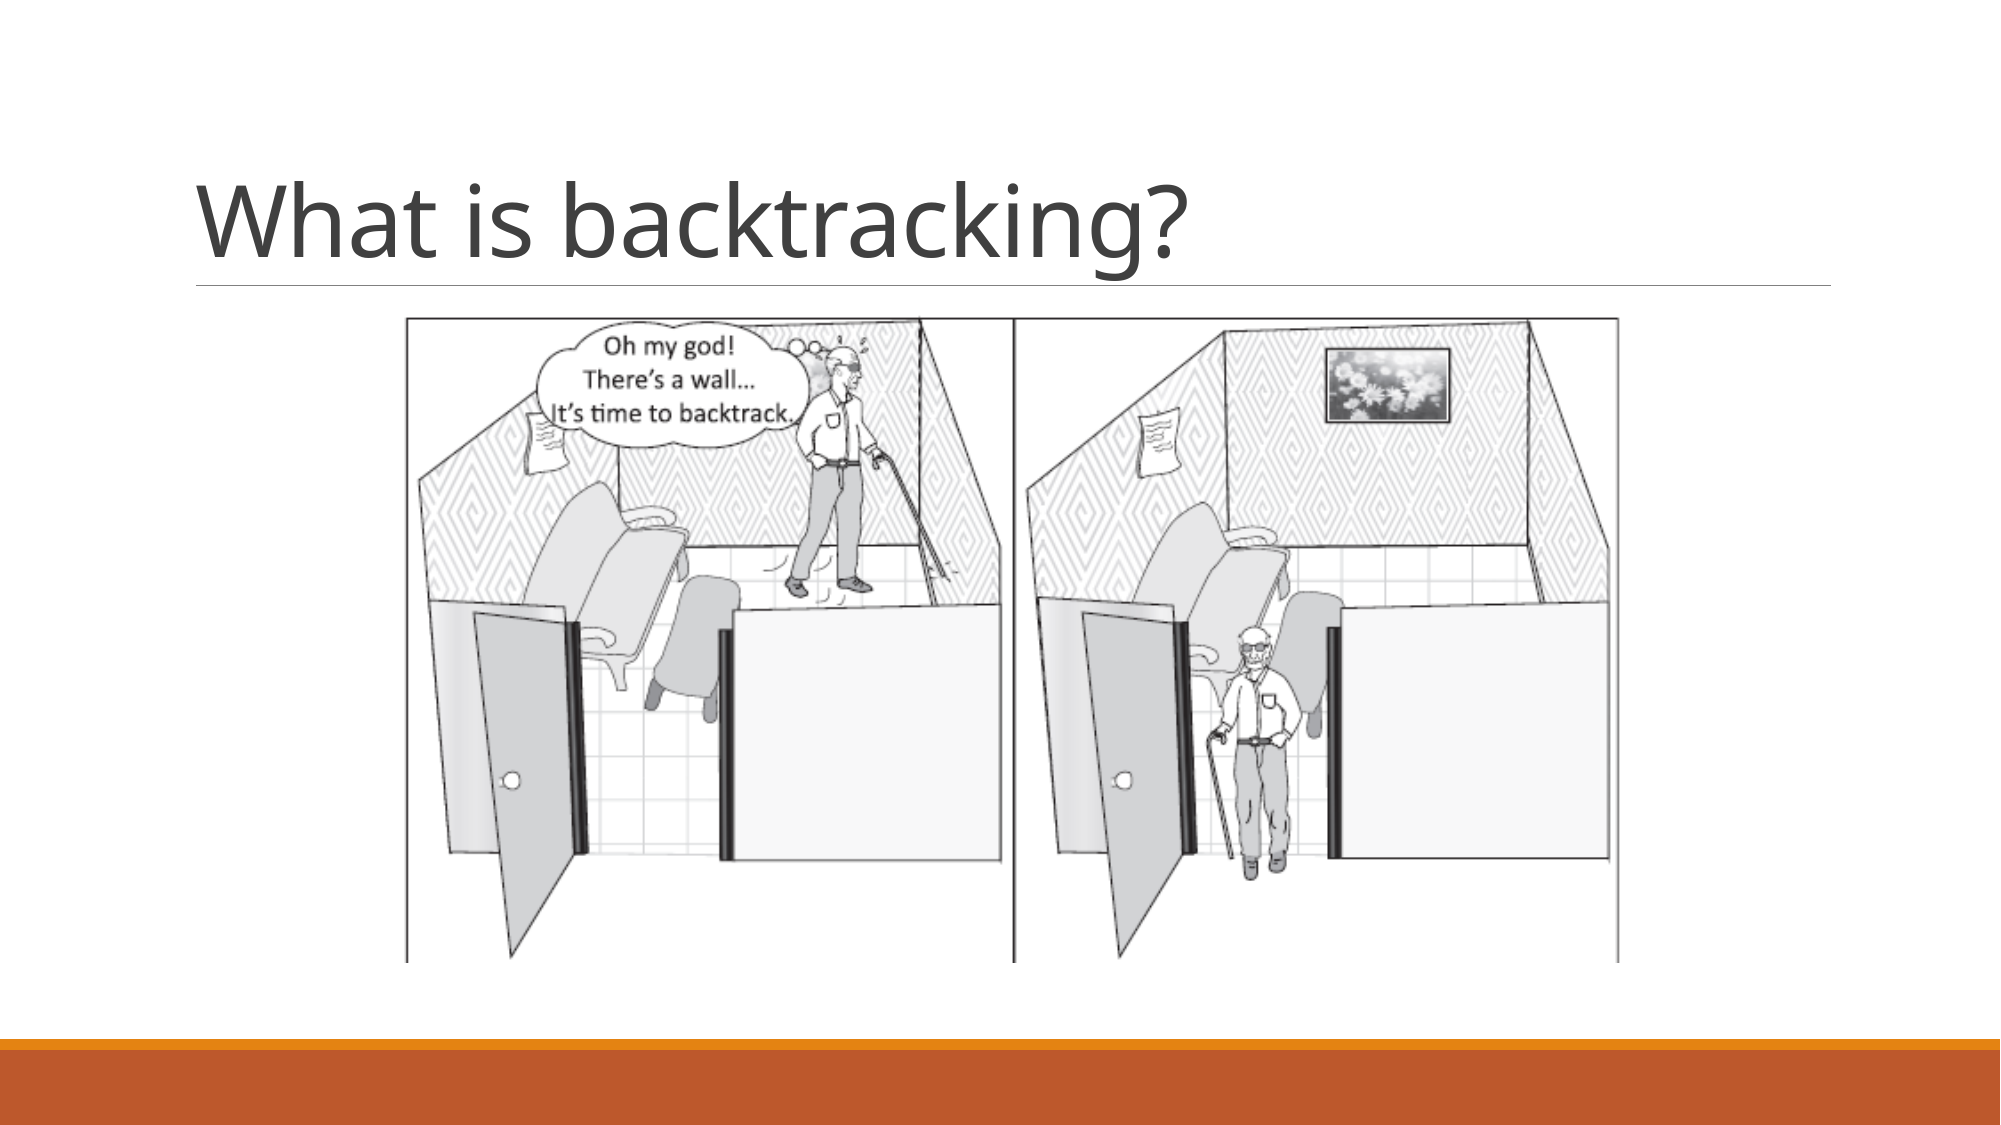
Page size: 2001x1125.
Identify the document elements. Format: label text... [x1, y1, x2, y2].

title What is backtracking? [180, 47, 1830, 285]
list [379, 302, 1630, 964]
